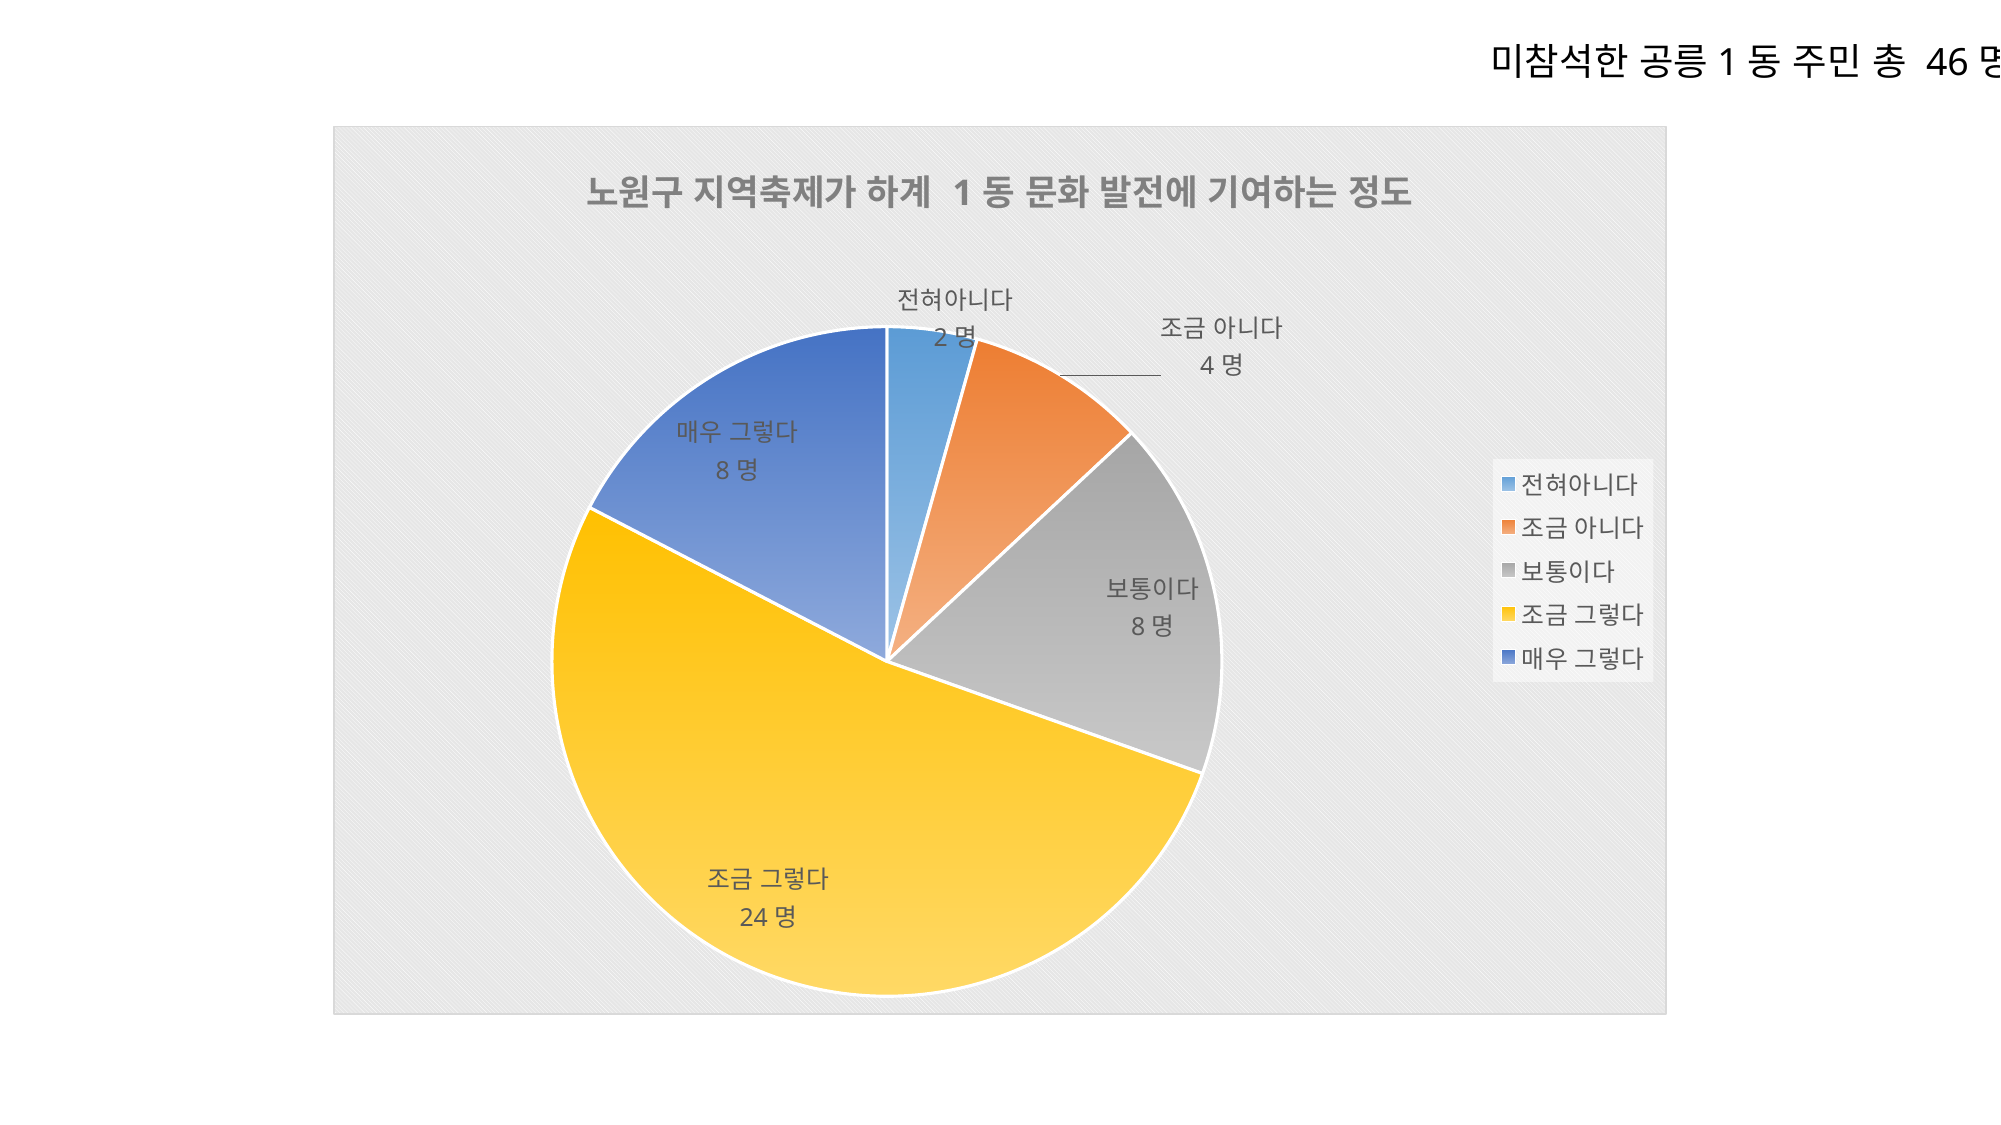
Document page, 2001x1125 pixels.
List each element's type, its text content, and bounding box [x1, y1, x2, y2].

chart [333, 125, 1667, 1015]
text_box 미참석한 공릉1동 주민 총 46명 [1475, 30, 2000, 91]
